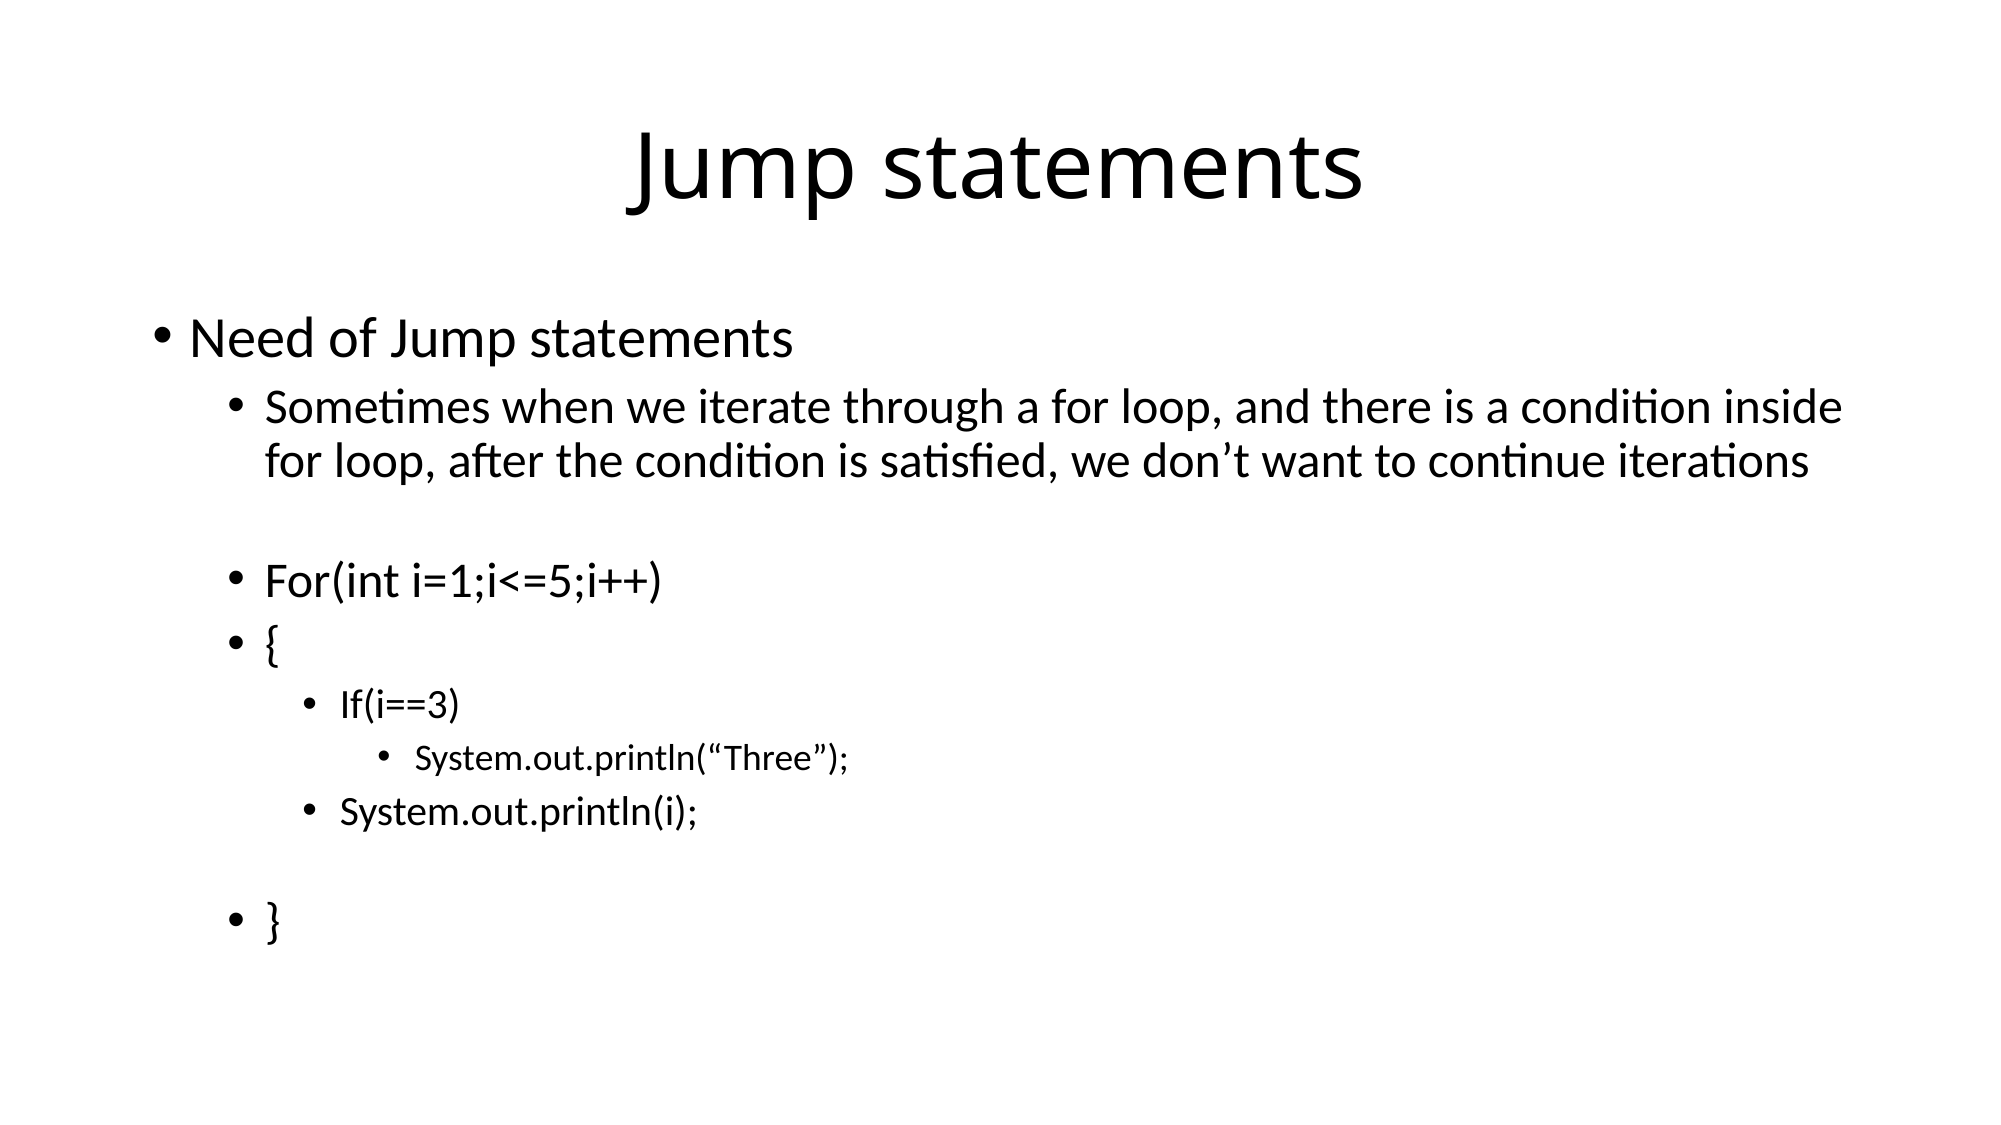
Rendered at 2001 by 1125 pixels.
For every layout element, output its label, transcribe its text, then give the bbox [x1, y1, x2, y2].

title Jump statements [137, 59, 1863, 278]
list Need of Jump statements Sometimes when we iterate through a for loop, and there is a condition inside for loop, after the condition is satisfied, we don’t want to continue iterations For(int i=1;i<=5;i++) { If(i==3) System.out.println(“Three”); System.out.println(i); } [137, 299, 1863, 1014]
